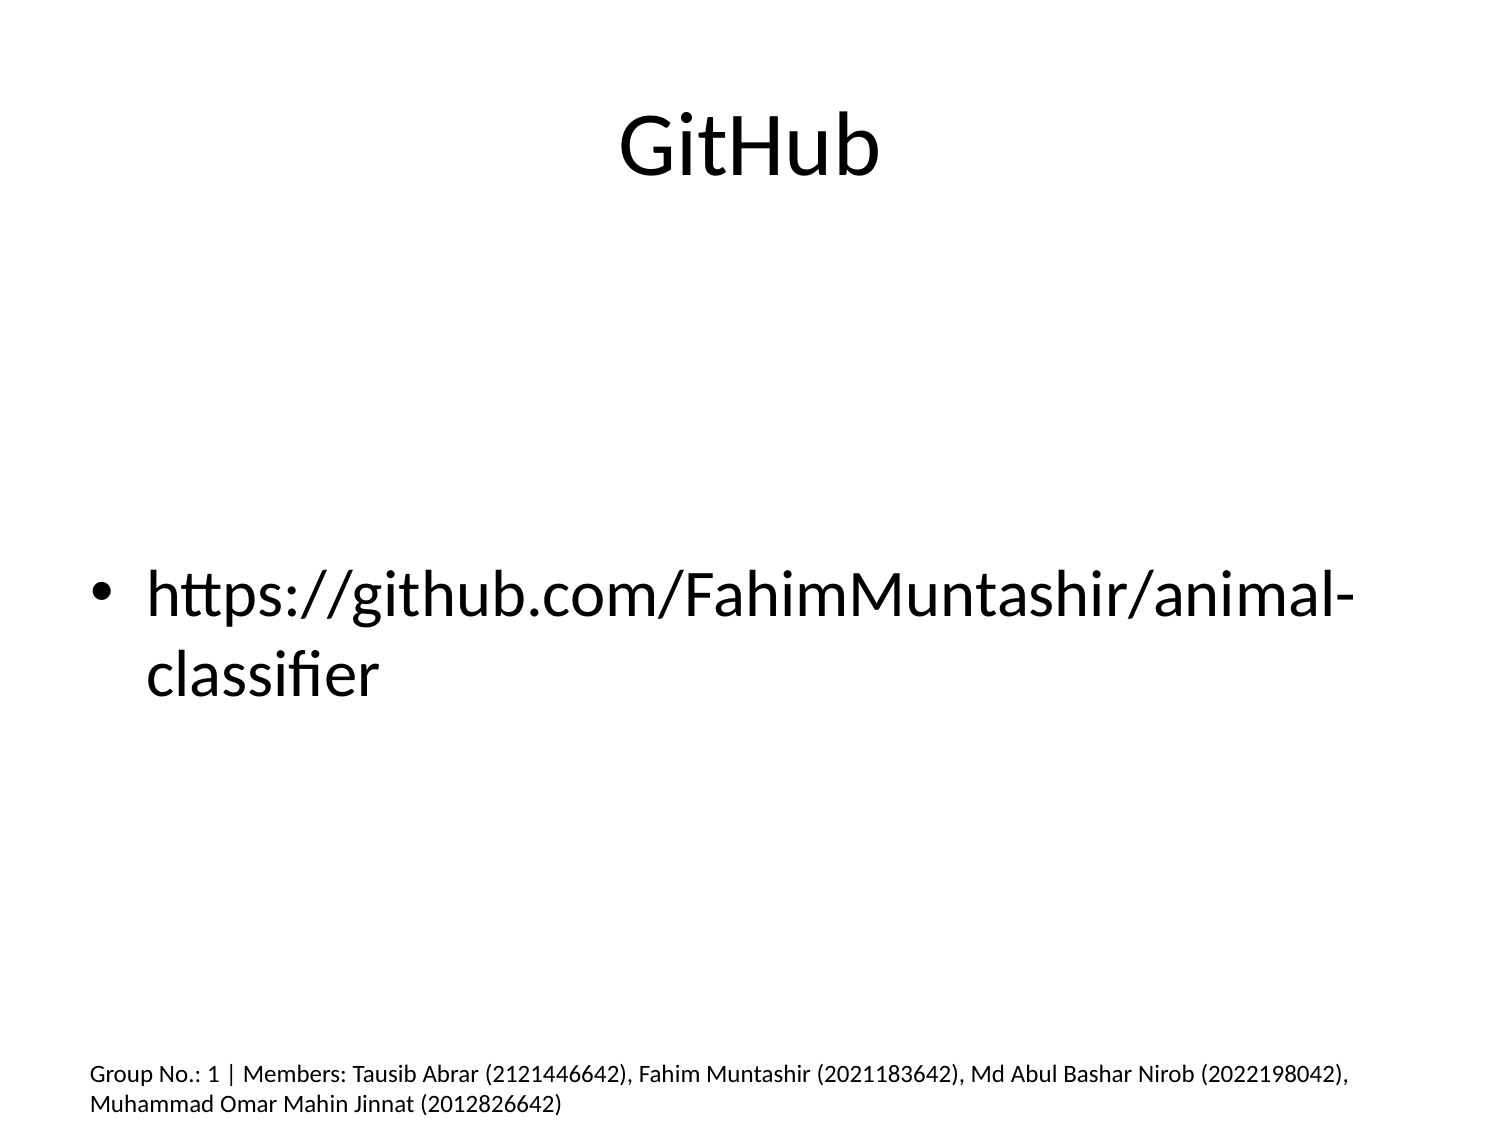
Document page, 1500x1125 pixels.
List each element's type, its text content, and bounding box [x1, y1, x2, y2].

title GitHub [75, 45, 1425, 233]
list https://github.com/FahimMuntashir/animal-classifier [75, 262, 1425, 1005]
text_box Group No.: 1 | Members: Tausib Abrar (2121446642), Fahim Muntashir (2021183642), Md Abul Bashar Nirob (2022198042), Muhammad Omar Mahin Jinnat (2012826642) [74, 1049, 1467, 1125]
